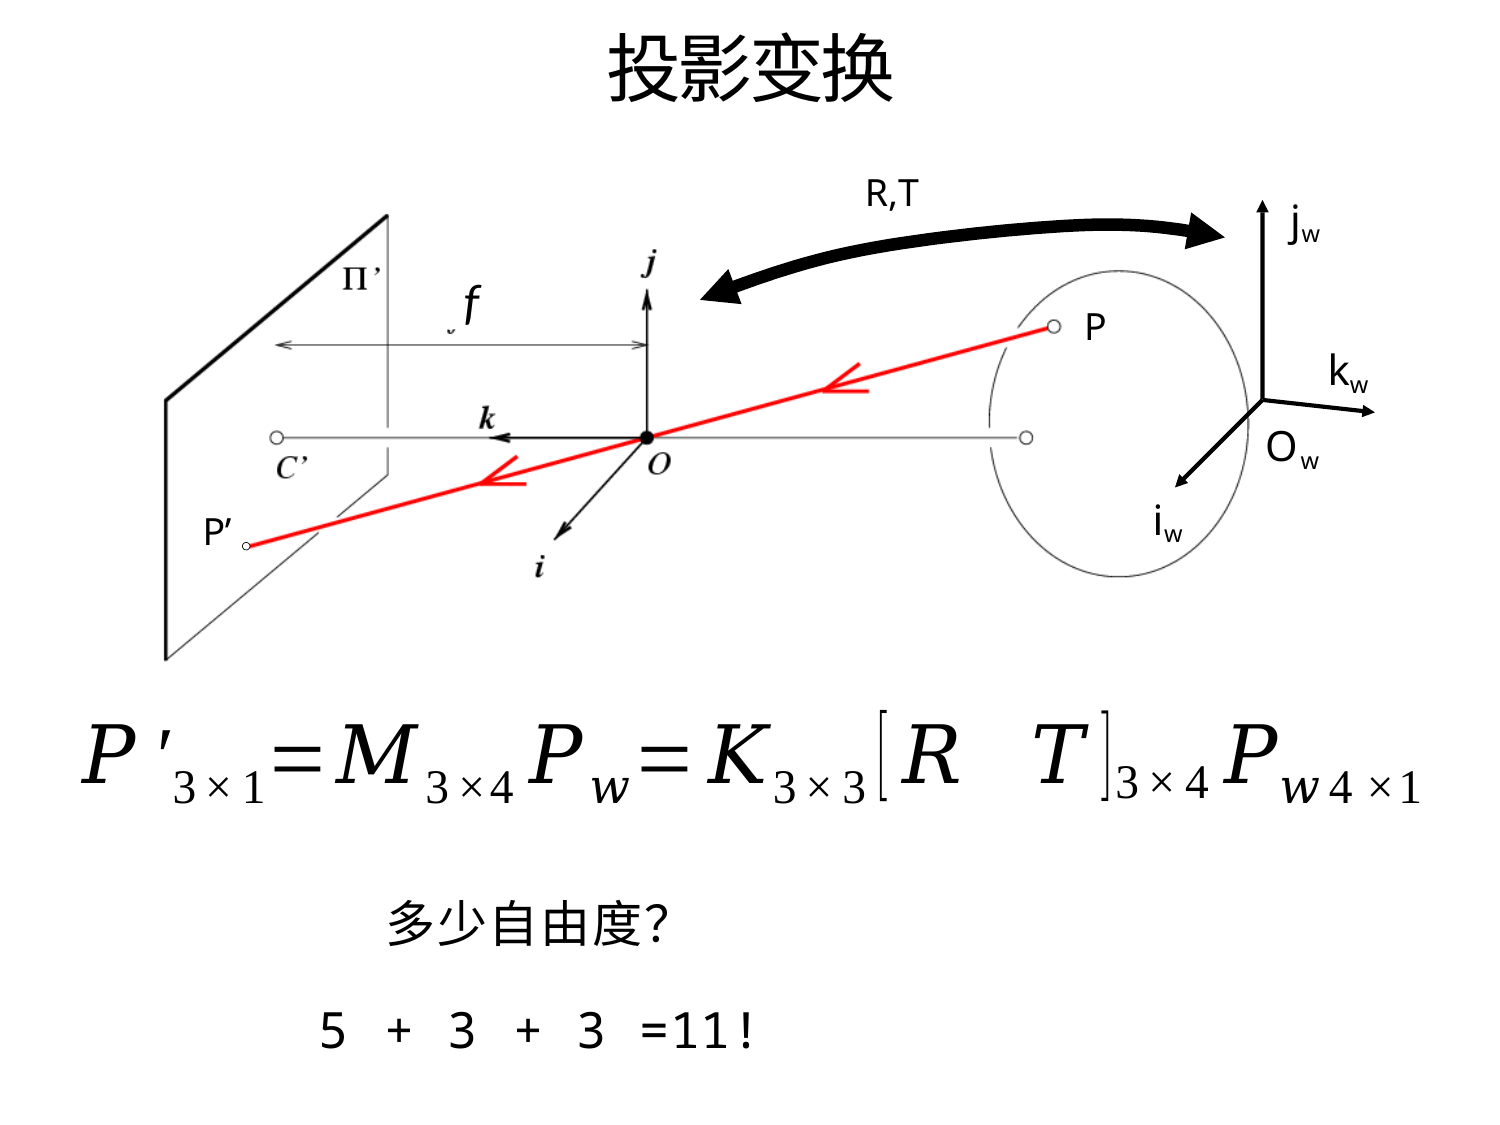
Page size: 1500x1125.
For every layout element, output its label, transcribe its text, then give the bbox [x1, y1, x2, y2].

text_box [163, 166, 1376, 662]
title 投影变换 [253, 18, 1247, 164]
text_box 多少自由度？ 5 + 3 + 3 =11! [50, 845, 1028, 1059]
